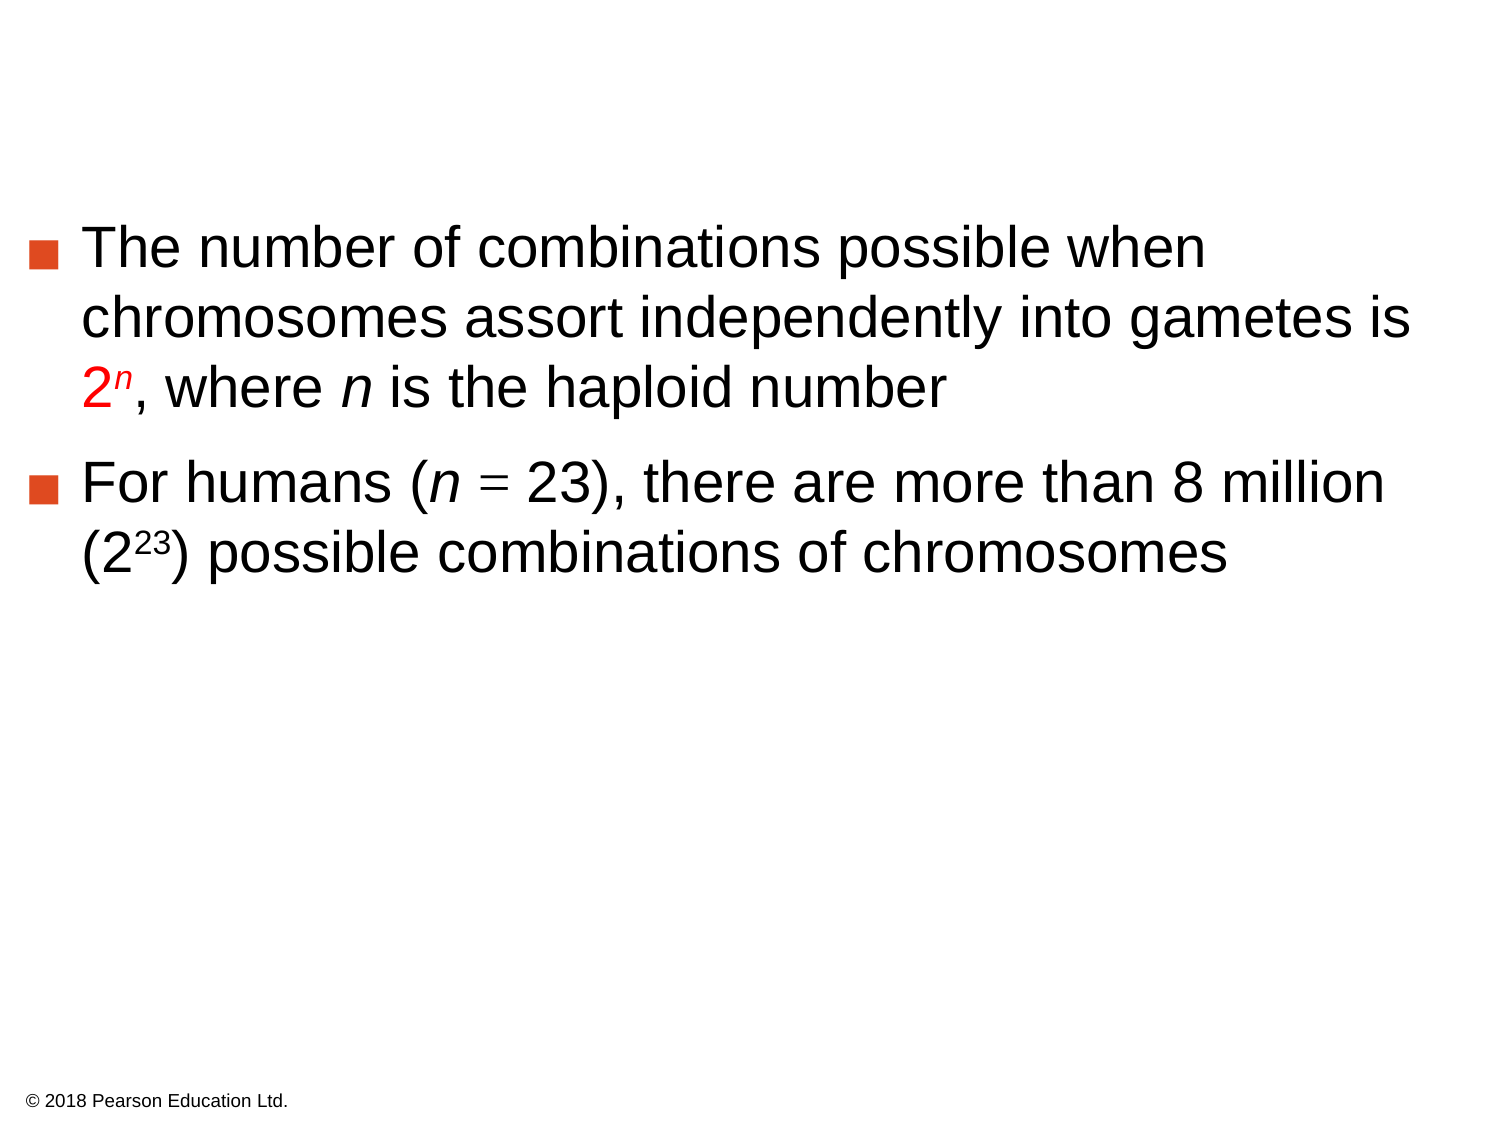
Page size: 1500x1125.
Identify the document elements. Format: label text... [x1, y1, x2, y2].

footer © 2018 Pearson Education Ltd. [10, 1080, 518, 1119]
list The number of combinations possible when chromosomes assort independently into gametes is 2n, where n is the haploid number For humans (n = 23), there are more than 8 million (223) possible combinations of chromosomes [24, 208, 1475, 1065]
